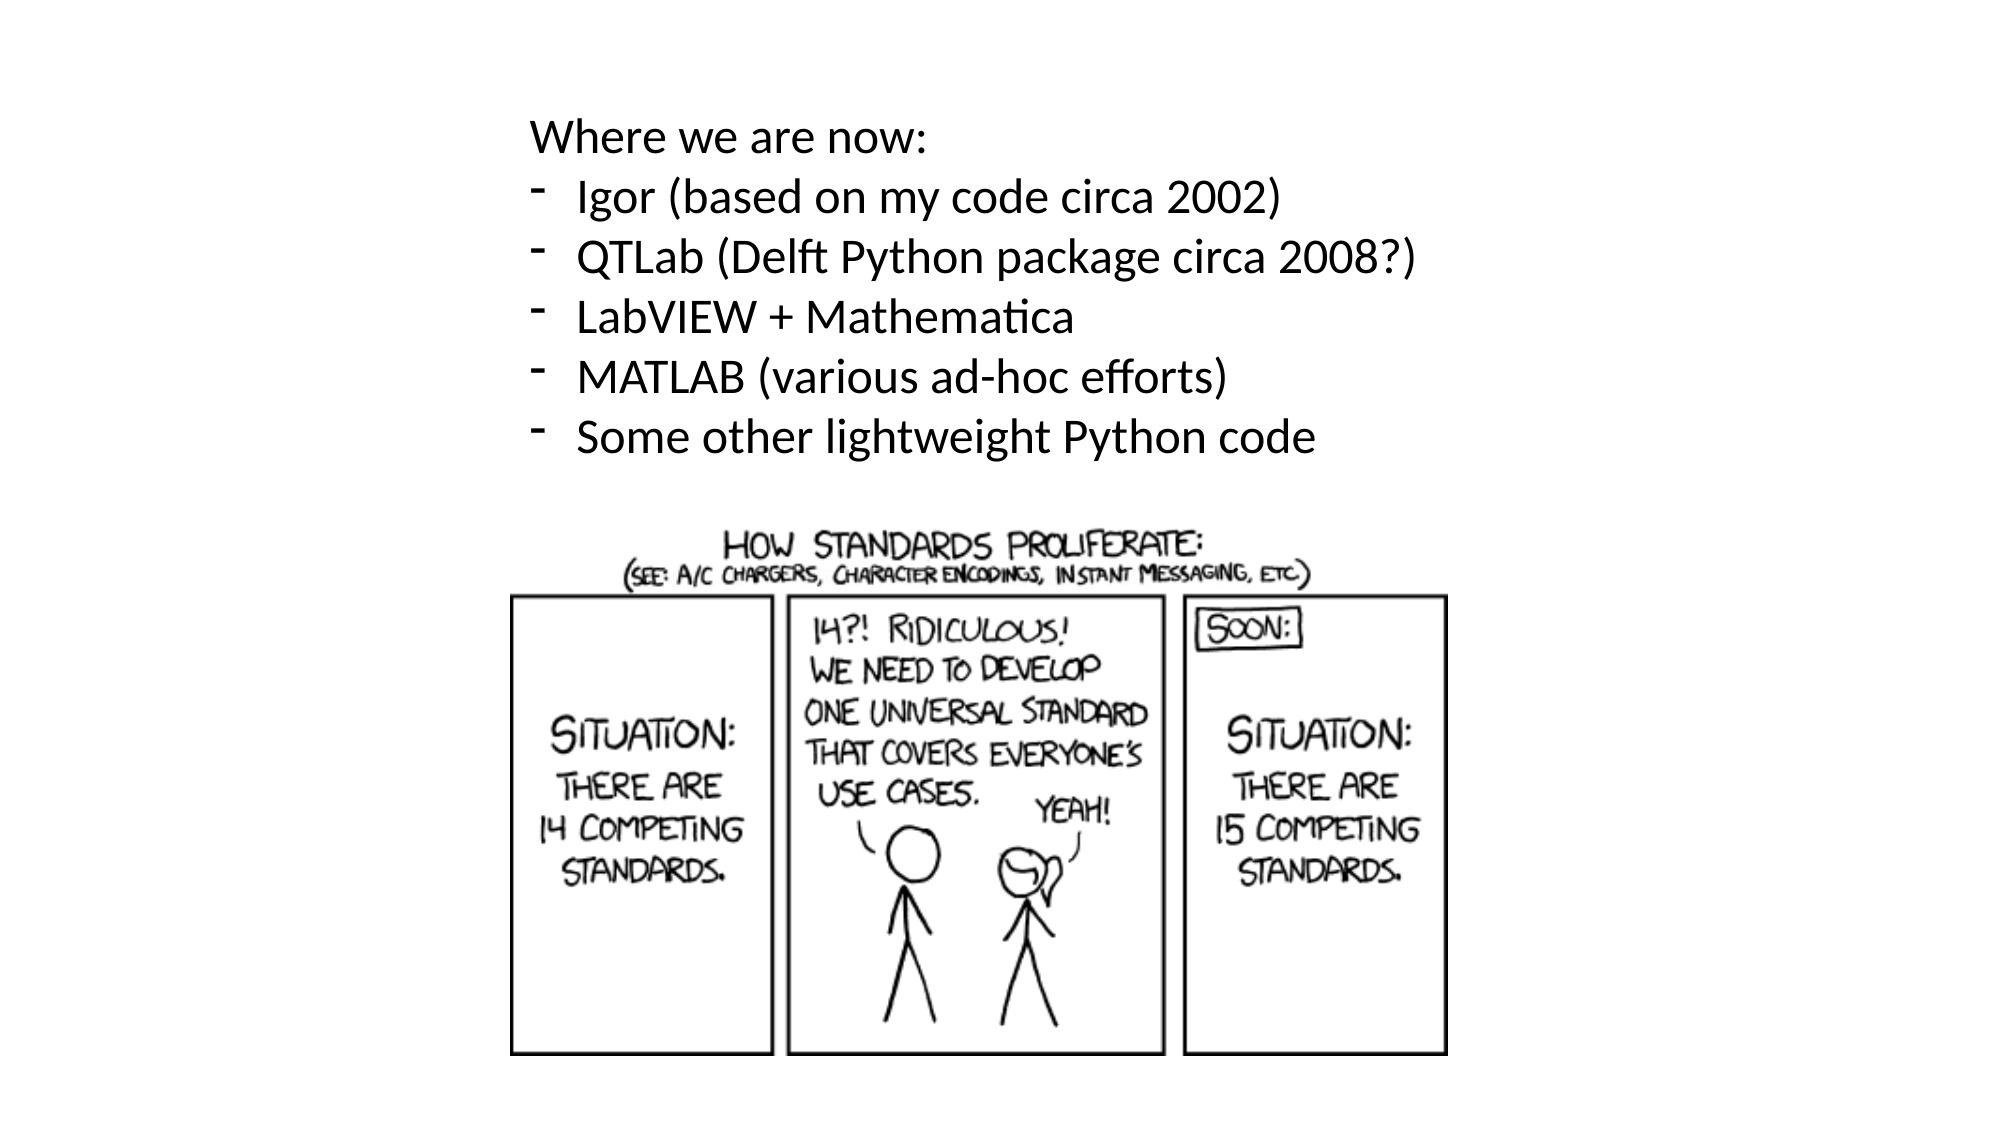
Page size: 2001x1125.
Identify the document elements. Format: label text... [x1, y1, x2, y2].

text_box Where we are now: Igor (based on my code circa 2002) QTLab (Delft Python package circa 2008?) LabVIEW + Mathematica MATLAB (various ad-hoc efforts) Some other lightweight Python code [514, 96, 1433, 471]
picture [510, 525, 1448, 1056]
